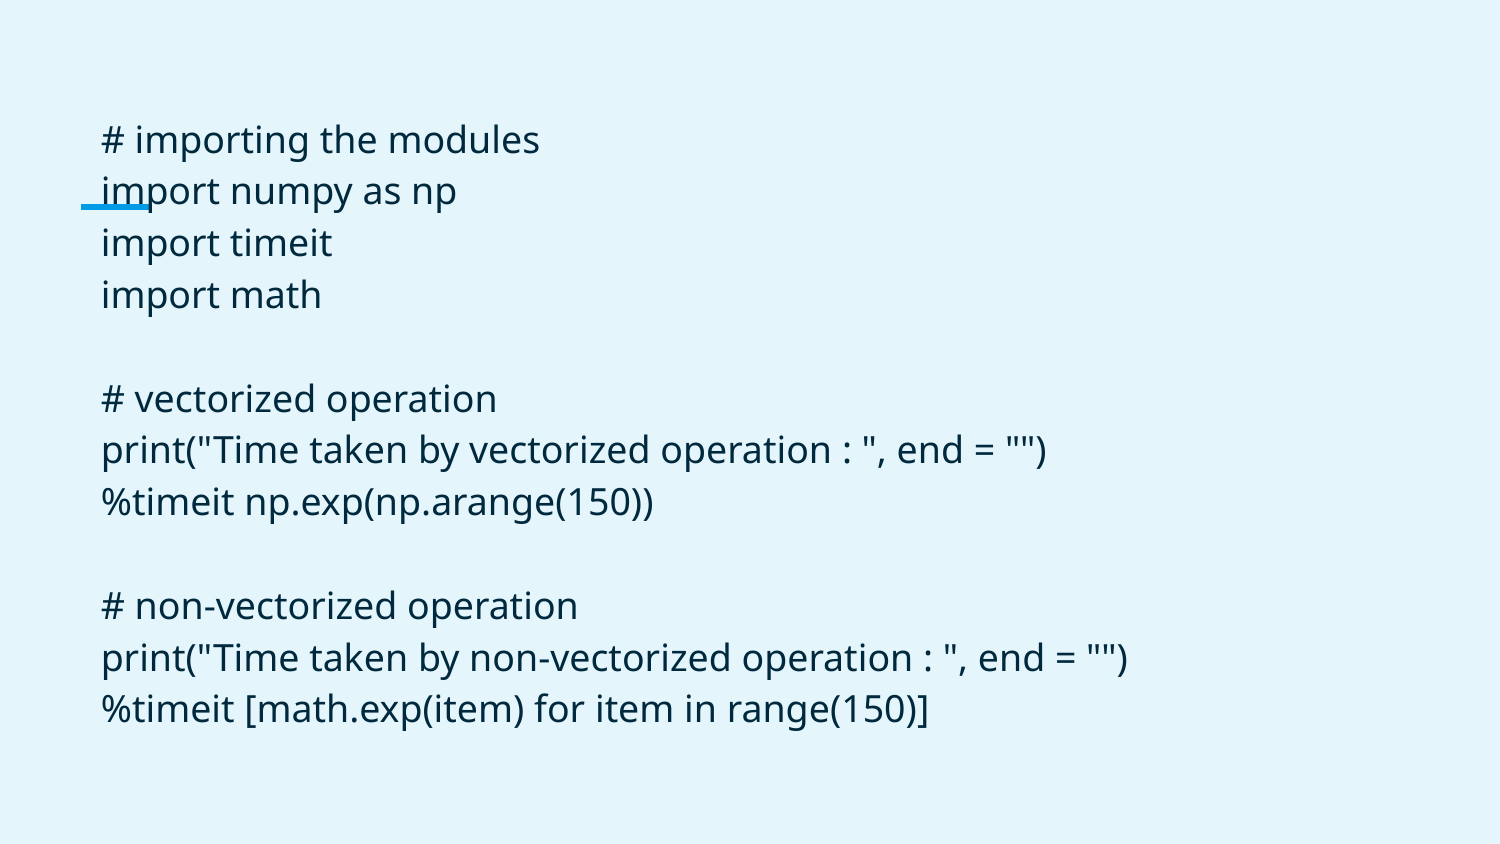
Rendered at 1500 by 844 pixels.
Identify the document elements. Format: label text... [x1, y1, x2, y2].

list # importing the modules import numpy as np import timeit import math # vectorized operation print("Time taken by vectorized operation : ", end = "") %timeit np.exp(np.arange(150)) # non-vectorized operation print("Time taken by non-vectorized operation : ", end = "") %timeit [math.exp(item) for item in range(150)] [63, 93, 1423, 750]
